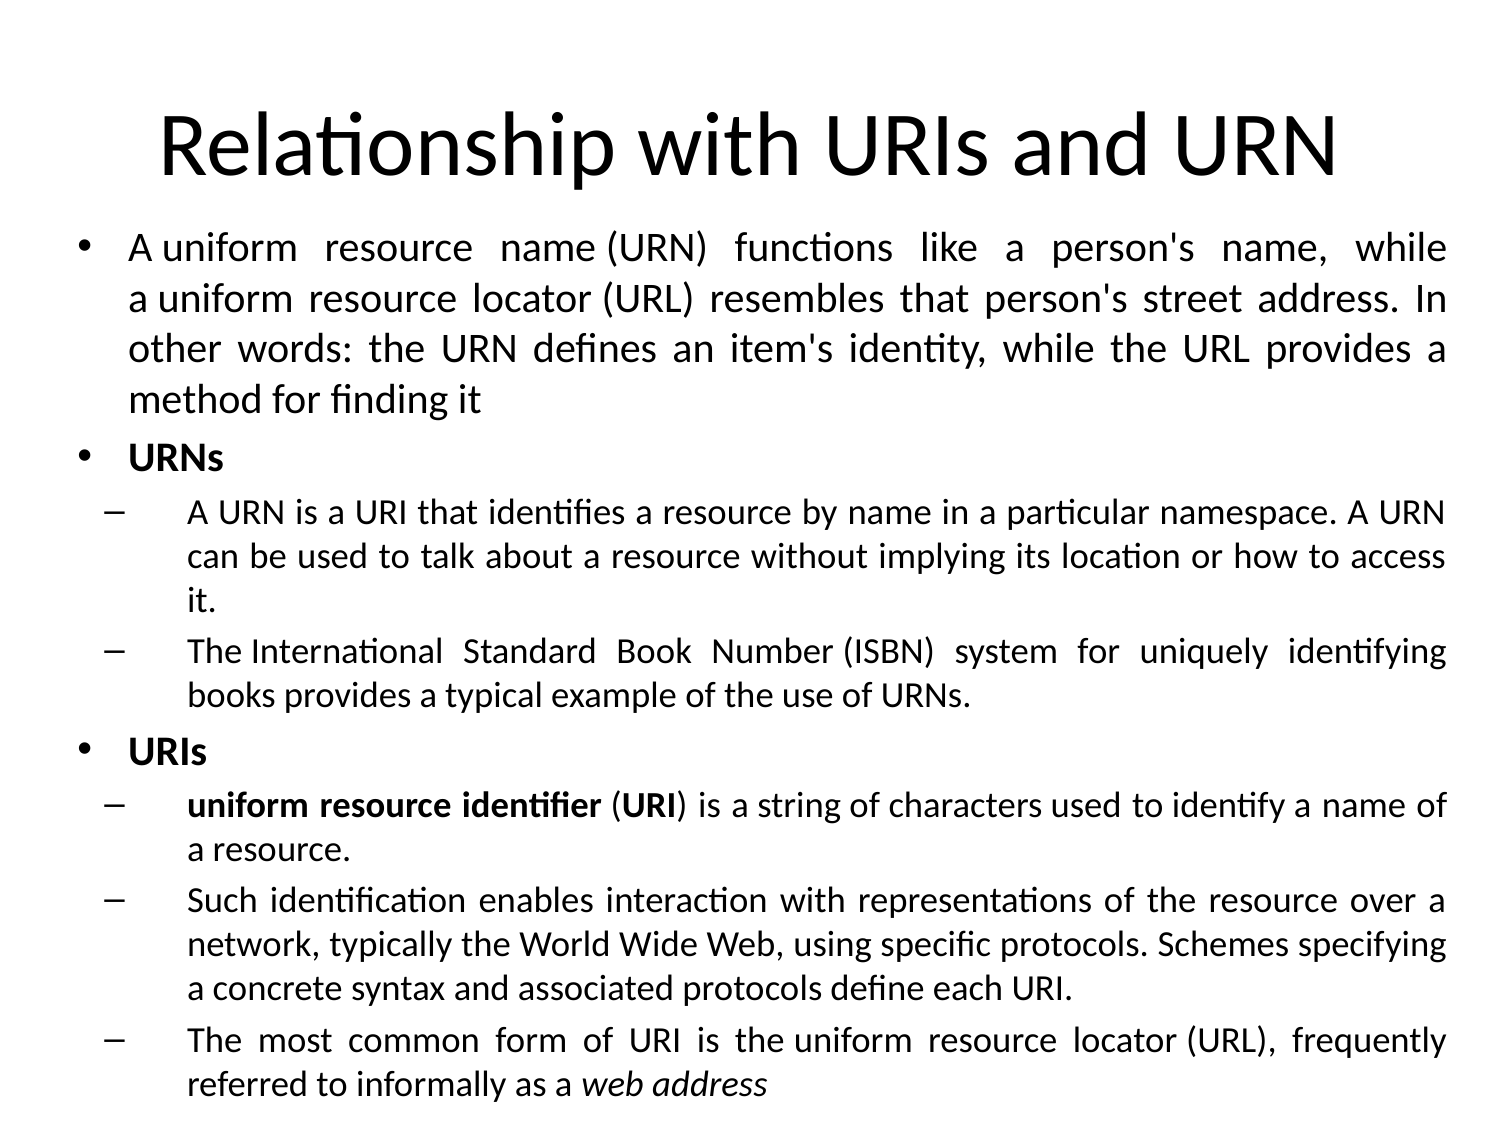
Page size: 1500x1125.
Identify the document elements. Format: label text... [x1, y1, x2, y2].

list A uniform resource name (URN) functions like a person's name, while a uniform resource locator (URL) resembles that person's street address. In other words: the URN defines an item's identity, while the URL provides a method for finding it URNs A URN is a URI that identifies a resource by name in a particular namespace. A URN can be used to talk about a resource without implying its location or how to access it. The International Standard Book Number (ISBN) system for uniquely identifying books provides a typical example of the use of URNs. URIs uniform resource identifier (URI) is a string of characters used to identify a name of a resource. Such identification enables interaction with representations of the resource over a network, typically the World Wide Web, using specific protocols. Schemes specifying a concrete syntax and associated protocols define each URI. The most common form of URI is the uniform resource locator (URL), frequently referred to informally as a web address [62, 212, 1463, 1125]
title Relationship with URIs and URN [75, 45, 1425, 212]
